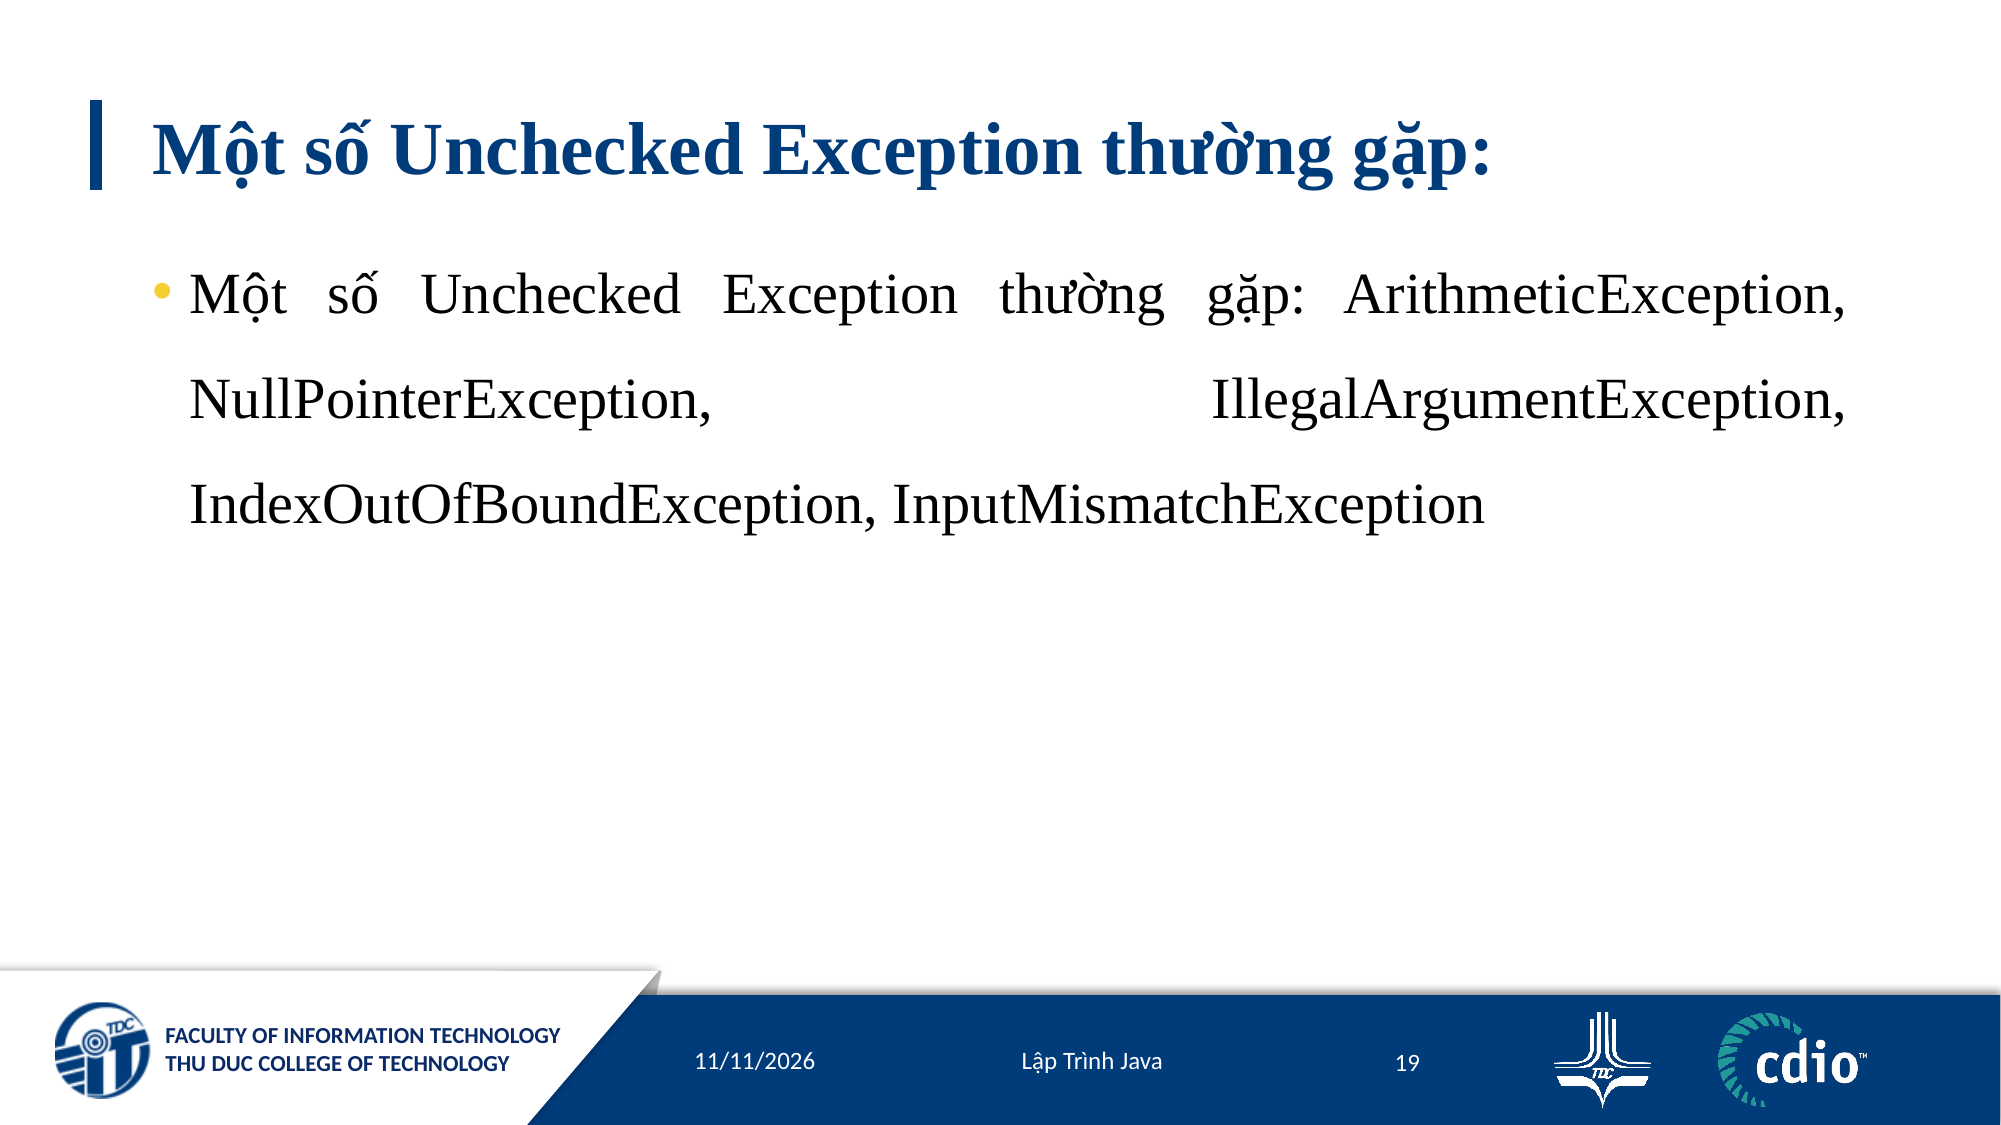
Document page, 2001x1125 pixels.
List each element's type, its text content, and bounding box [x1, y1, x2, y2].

list Một số Unchecked Exception thường gặp: ArithmeticException, NullPointerException, IllegalArgumentException, IndexOutOfBoundException, InputMismatchException [137, 237, 1863, 977]
picture [1718, 1013, 1867, 1107]
picture [55, 1001, 453, 1099]
title Một số Unchecked Exception thường gặp: [137, 63, 1863, 237]
picture [1554, 1012, 1651, 1109]
